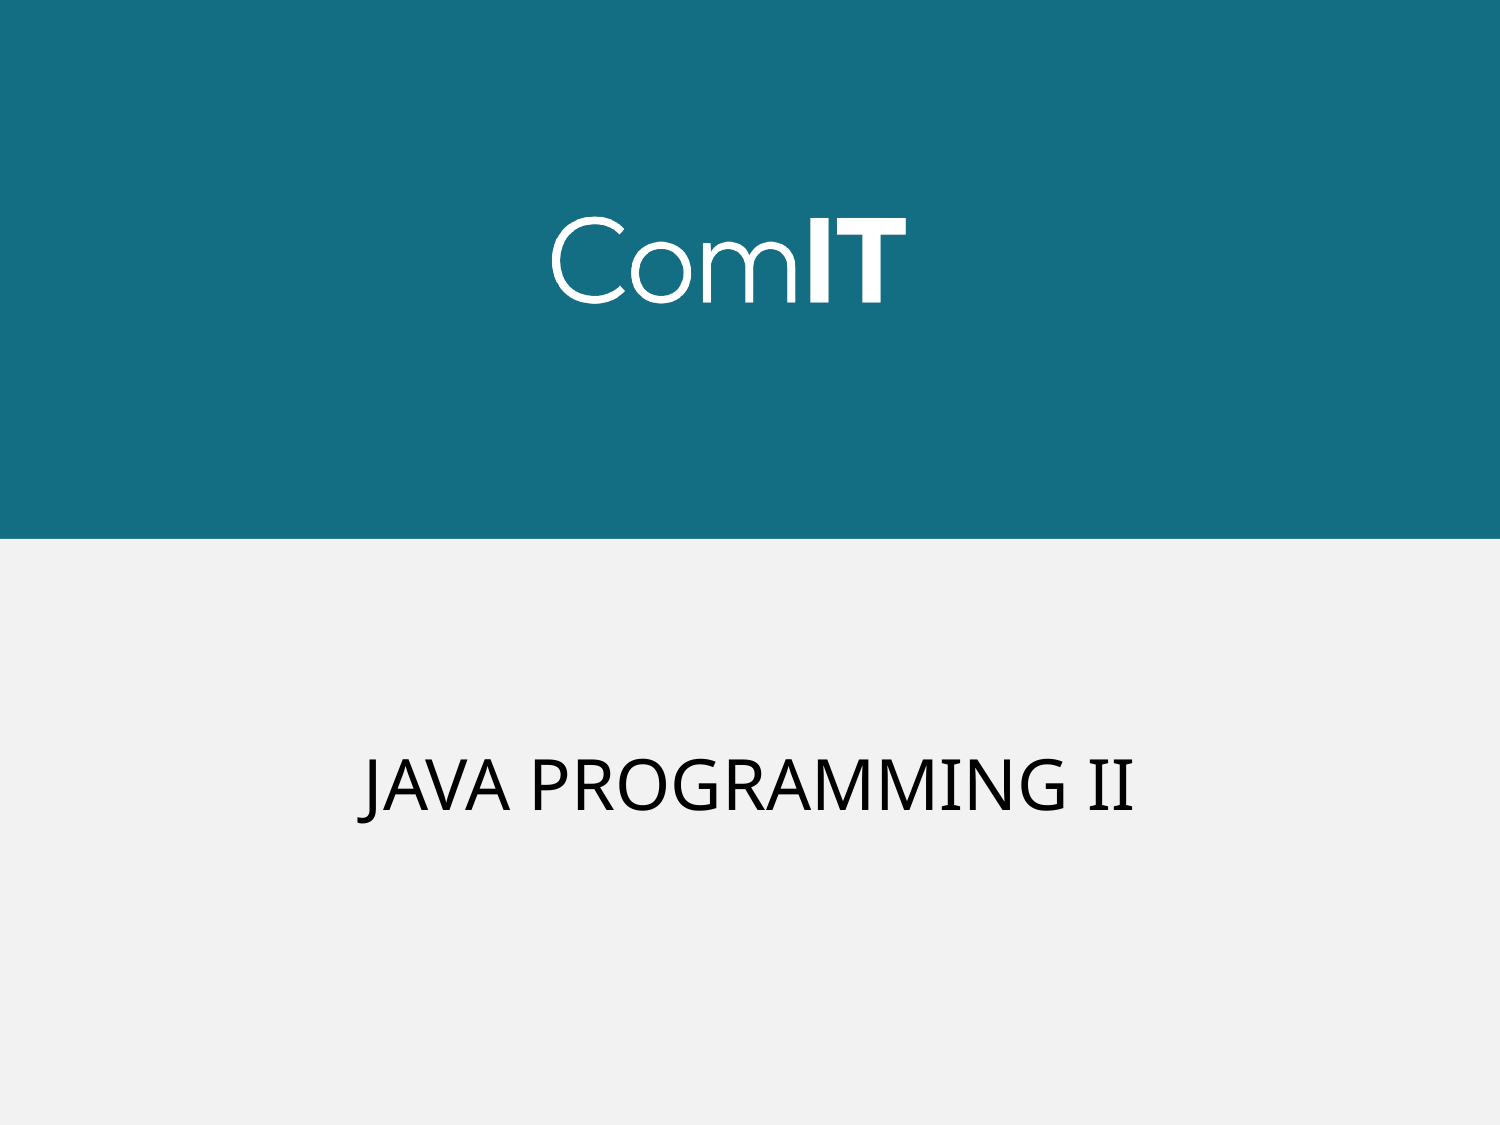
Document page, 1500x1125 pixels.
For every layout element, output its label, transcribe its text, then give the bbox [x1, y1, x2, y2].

picture [542, 207, 916, 318]
subtitle Java programming ii [0, 538, 1500, 1125]
